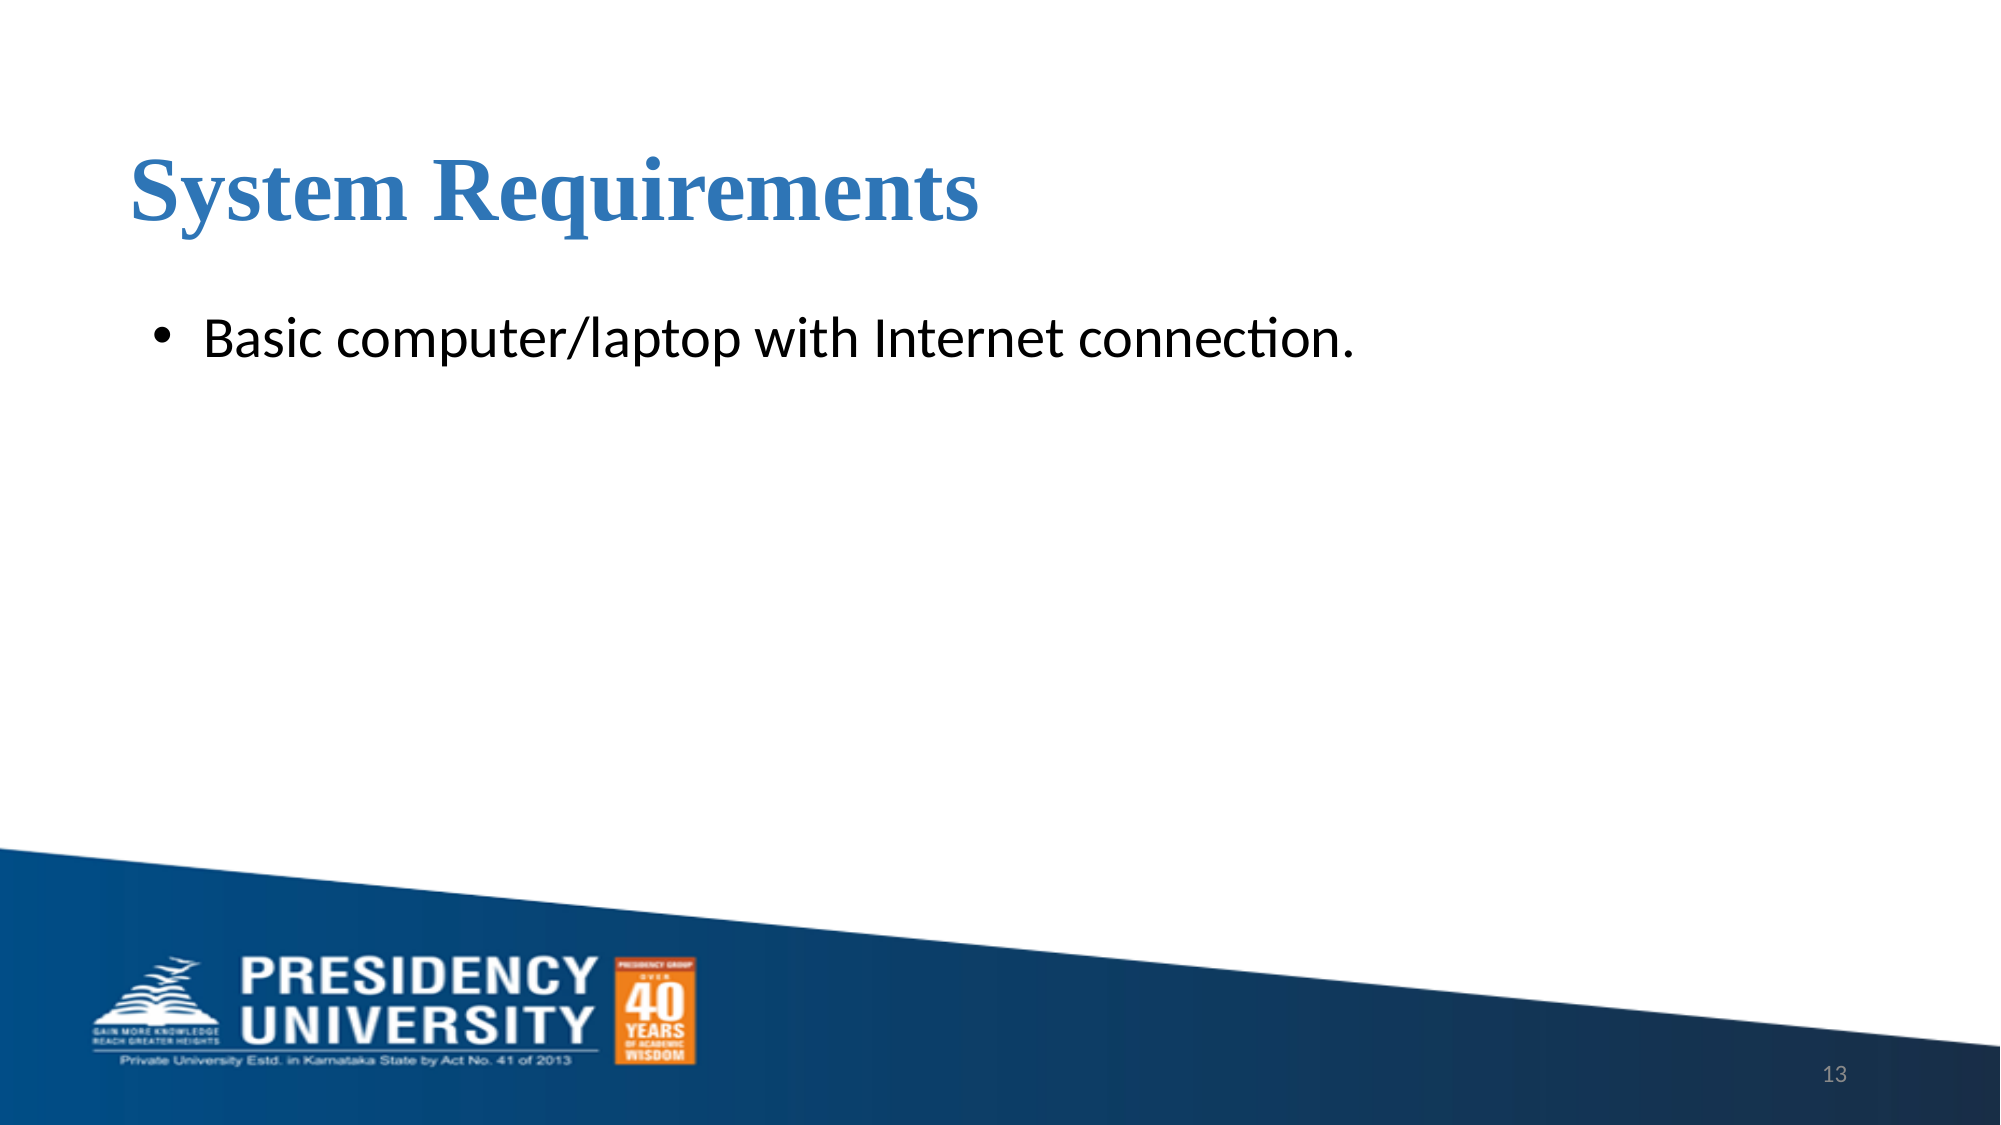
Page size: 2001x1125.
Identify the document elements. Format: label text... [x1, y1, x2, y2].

list Basic computer/laptop with Internet connection. [137, 299, 1863, 1014]
slide_number 13 [1412, 1042, 1863, 1103]
title System Requirements [114, 82, 1840, 300]
picture [0, 845, 2000, 1125]
